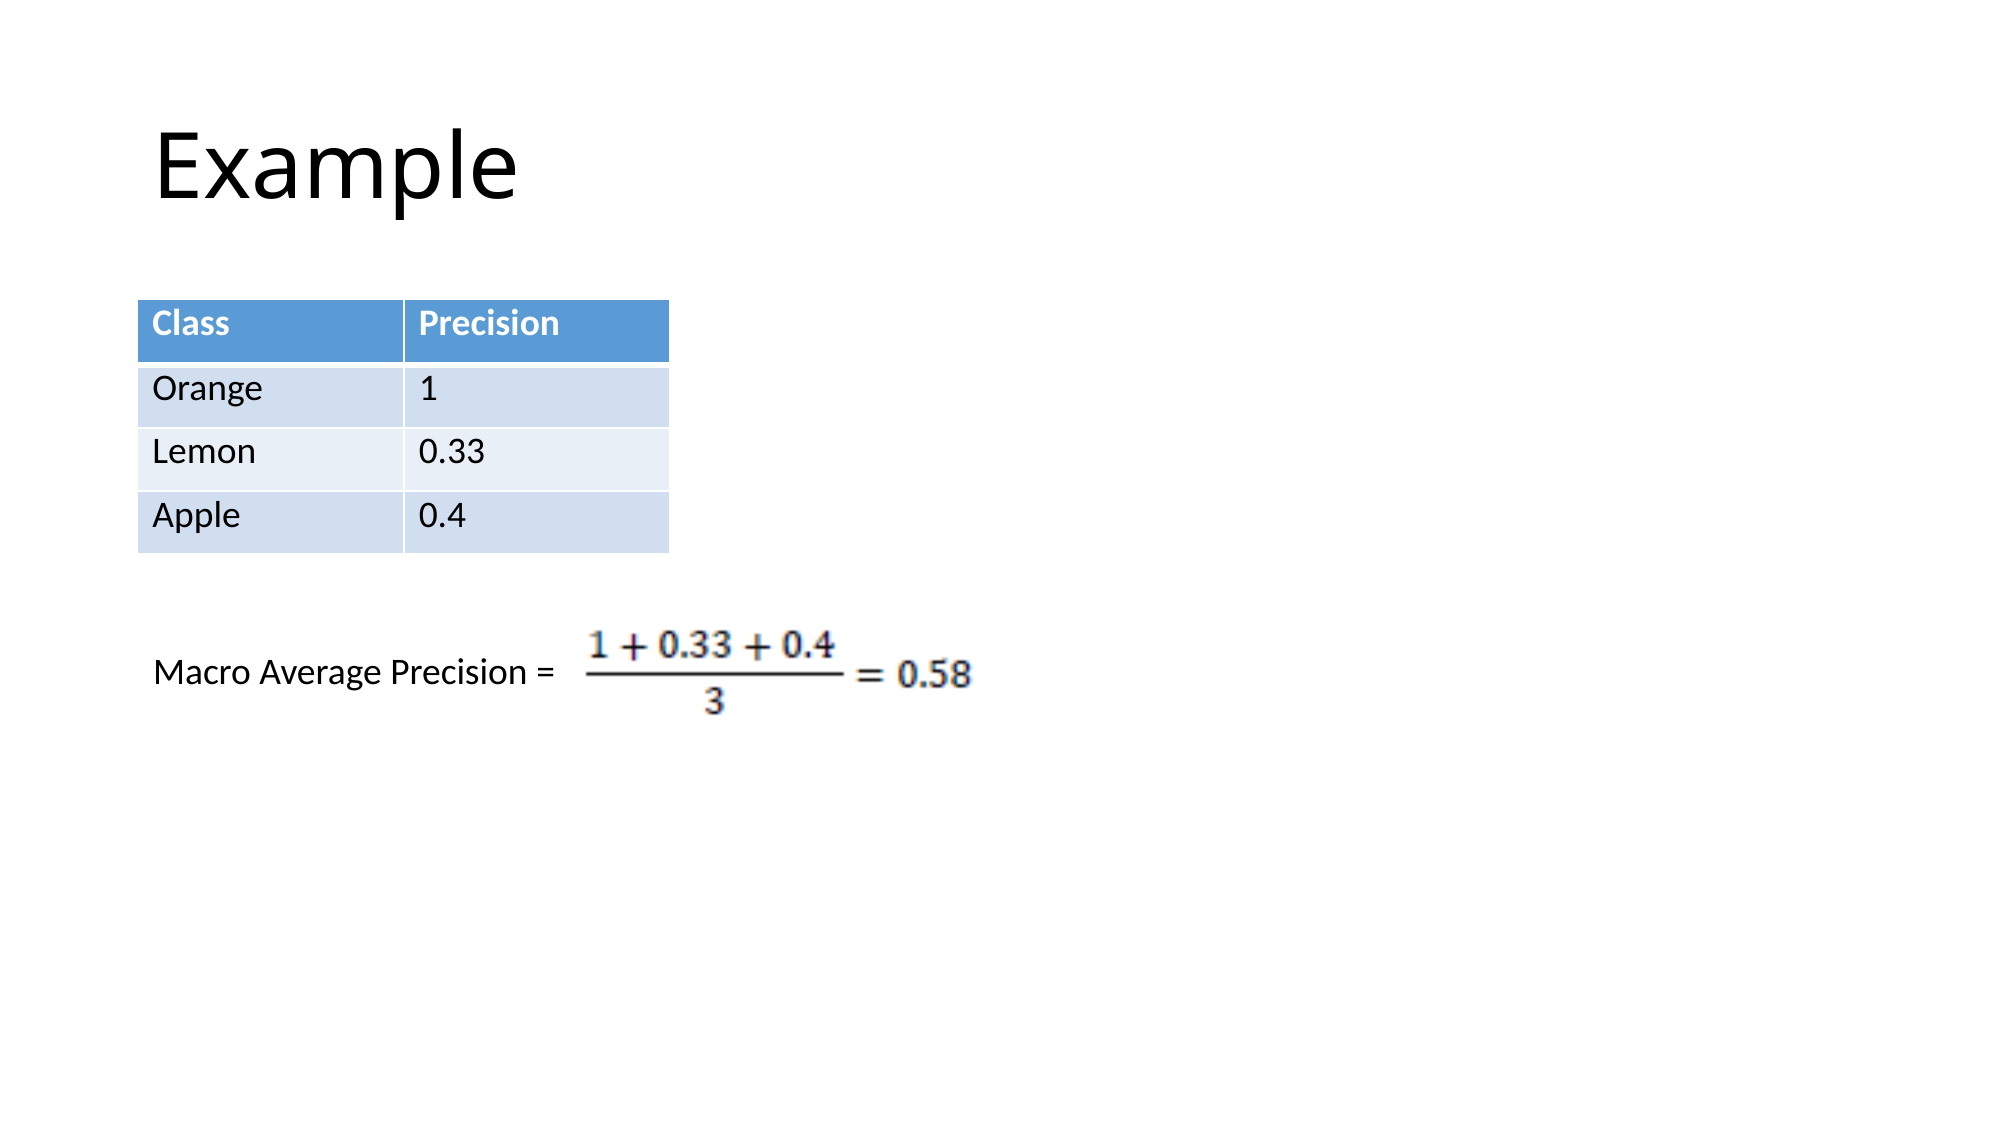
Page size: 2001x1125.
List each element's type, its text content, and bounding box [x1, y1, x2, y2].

table_header Class [138, 300, 403, 362]
table_header Precision [405, 300, 669, 362]
table_cell Lemon [138, 429, 403, 490]
text_box Macro Average Precision = [138, 639, 575, 700]
table_cell 1 [405, 368, 669, 427]
picture [575, 605, 1001, 737]
table_cell Orange [138, 368, 403, 427]
table_cell 0.33 [405, 429, 669, 490]
title Example [137, 59, 1863, 278]
table_cell 0.4 [405, 492, 669, 553]
table_cell Apple [138, 492, 403, 553]
